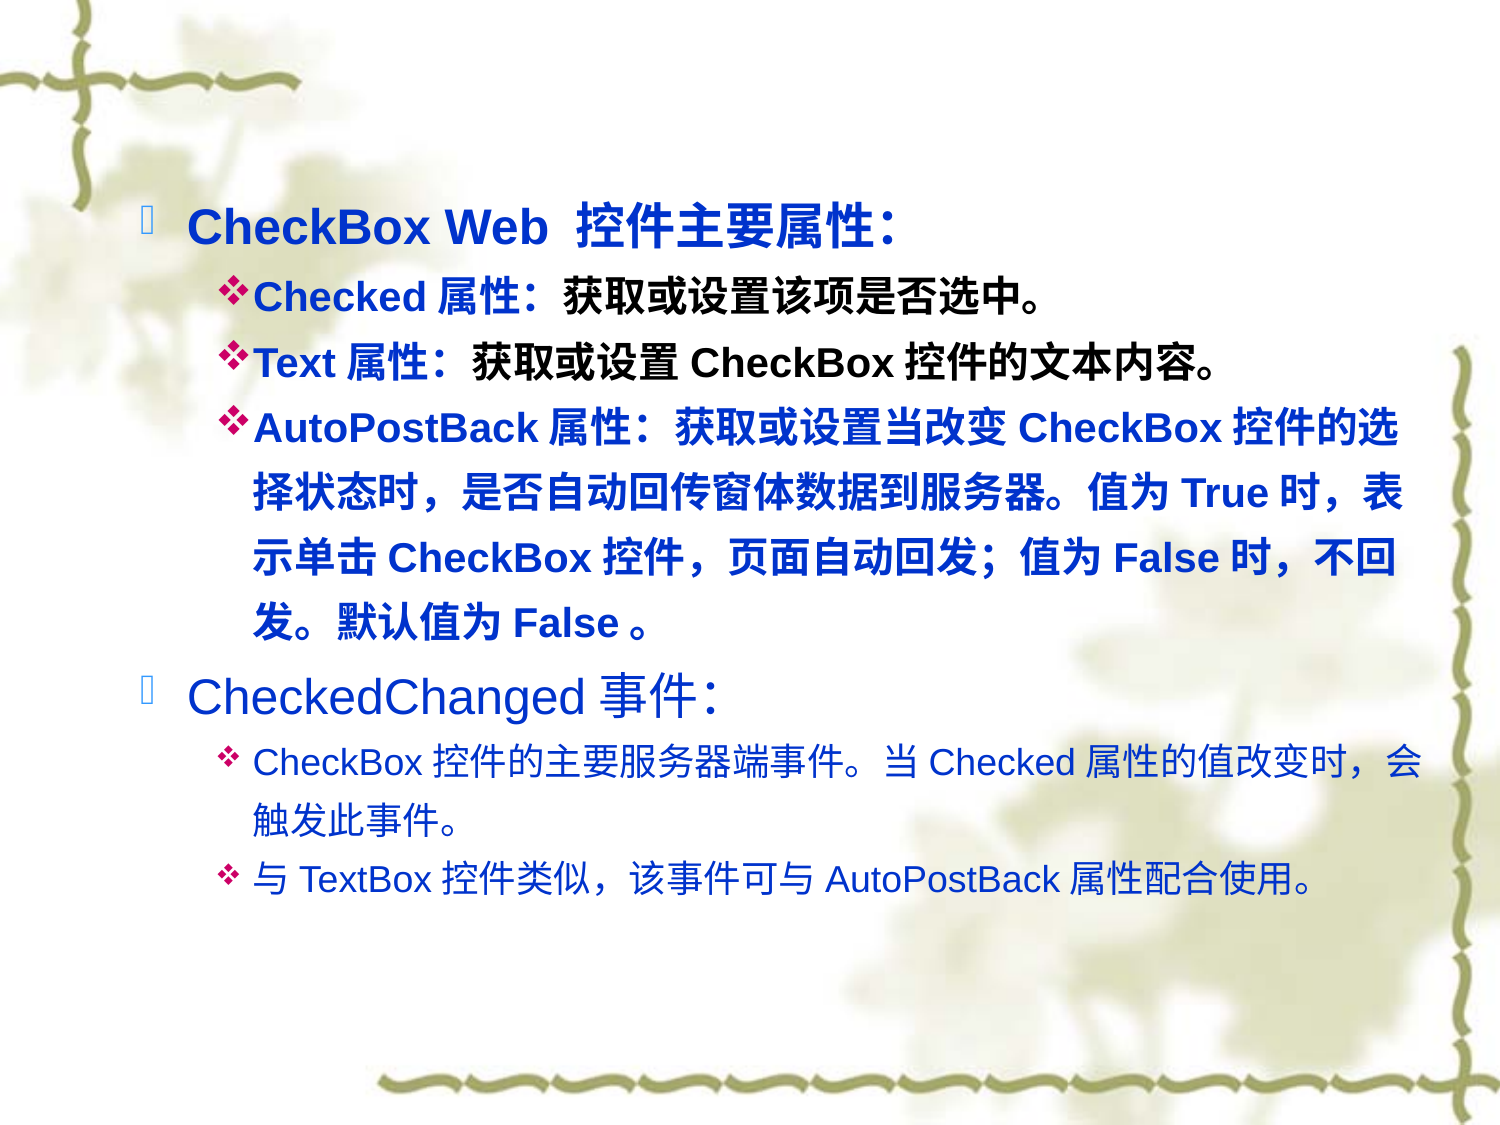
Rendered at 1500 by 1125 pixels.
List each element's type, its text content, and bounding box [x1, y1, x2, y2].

picture [0, 0, 1500, 1125]
list CheckBox Web 控件主要属性： Checked属性：获取或设置该项是否选中。 Text属性：获取或设置CheckBox控件的文本内容。 AutoPostBack属性：获取或设置当改变CheckBox控件的选择状态时，是否自动回传窗体数据到服务器。值为True时，表示单击CheckBox控件，页面自动回发；值为False时，不回发。默认值为False。 CheckedChanged事件： CheckBox控件的主要服务器端事件。当Checked属性的值改变时，会触发此事件。 与TextBox控件类似，该事件可与AutoPostBack属性配合使用。 [49, 168, 1452, 1071]
